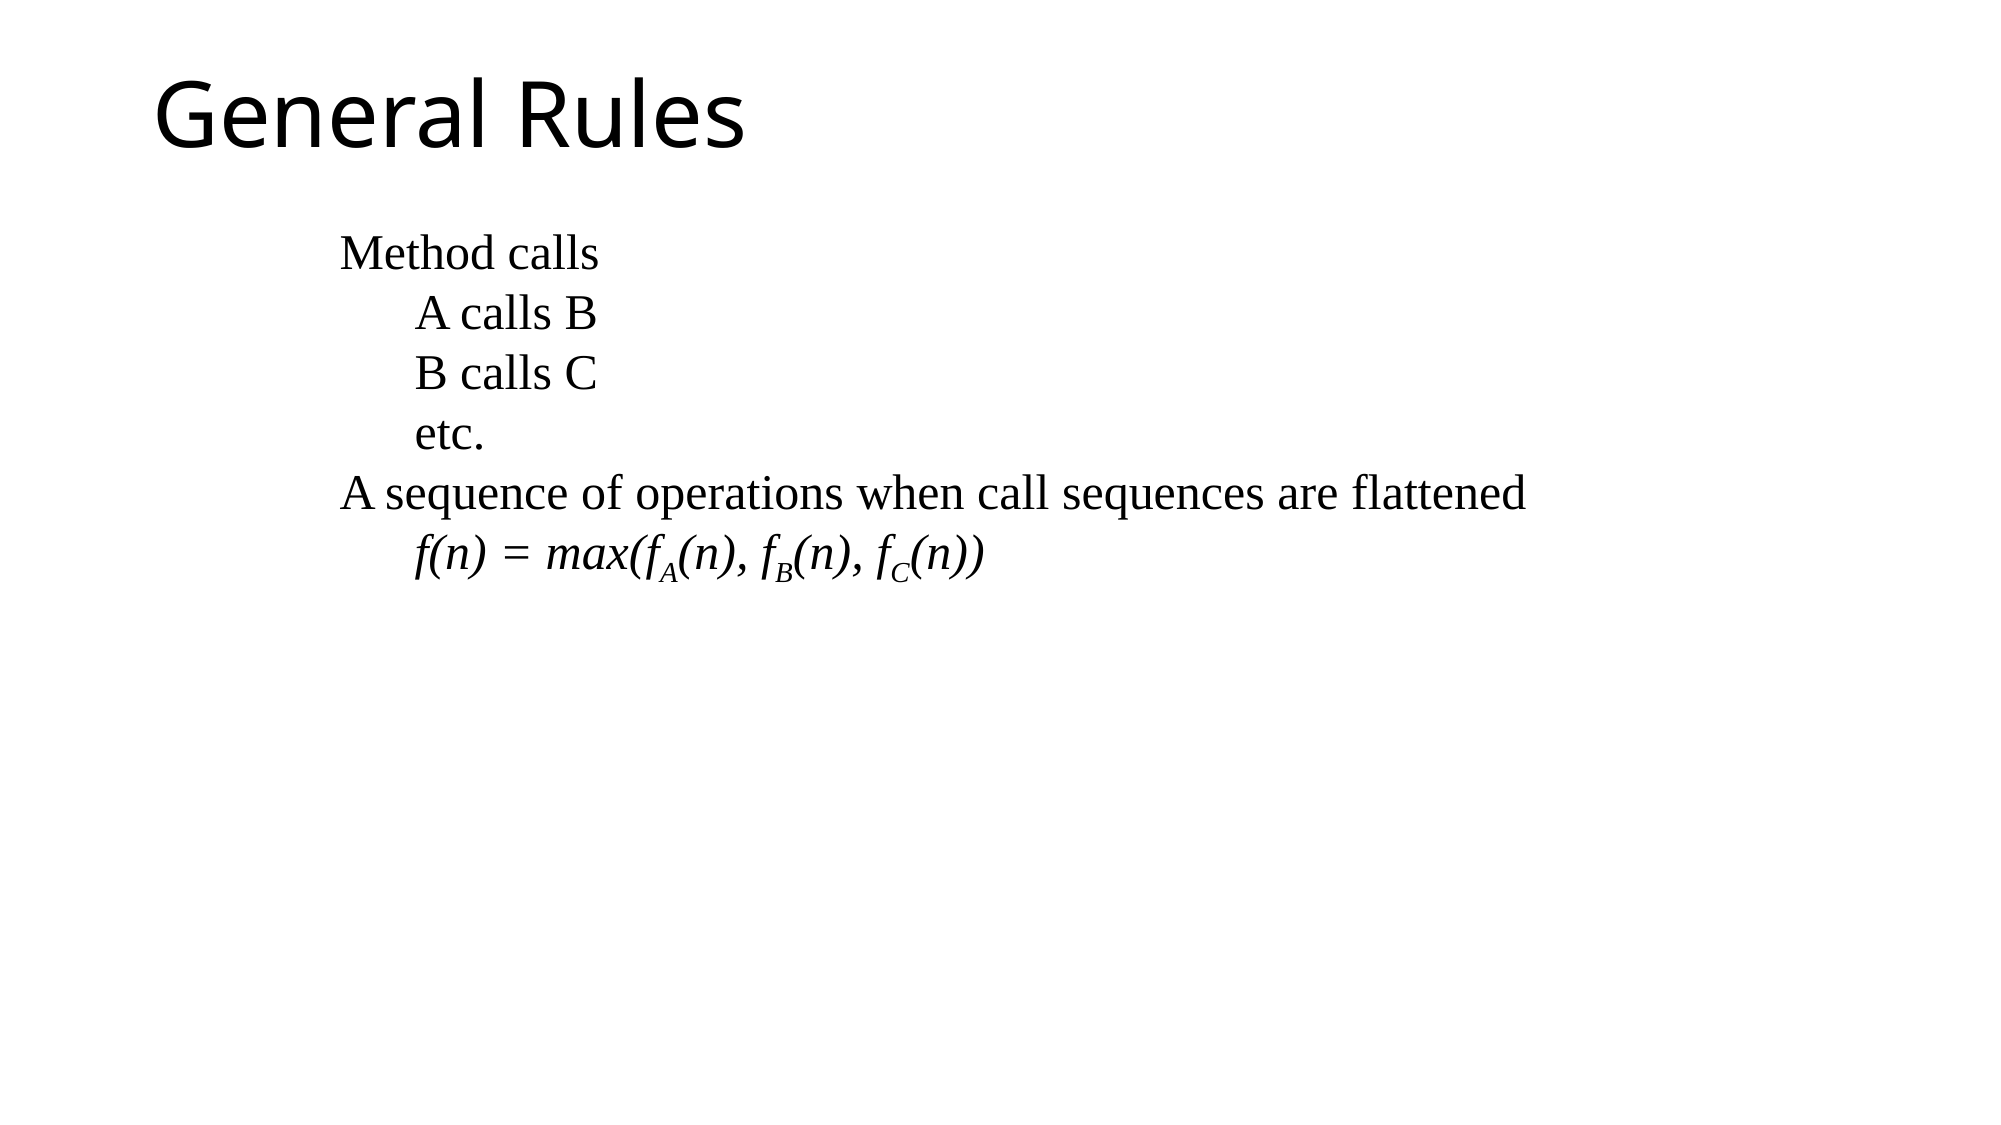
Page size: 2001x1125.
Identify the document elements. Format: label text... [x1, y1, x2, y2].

title General Rules [137, 59, 1875, 177]
text_box Method calls A calls B B calls C etc. A sequence of operations when call sequences are flattened f(n) = max(fA(n), fB(n), fC(n)) [324, 212, 1688, 596]
